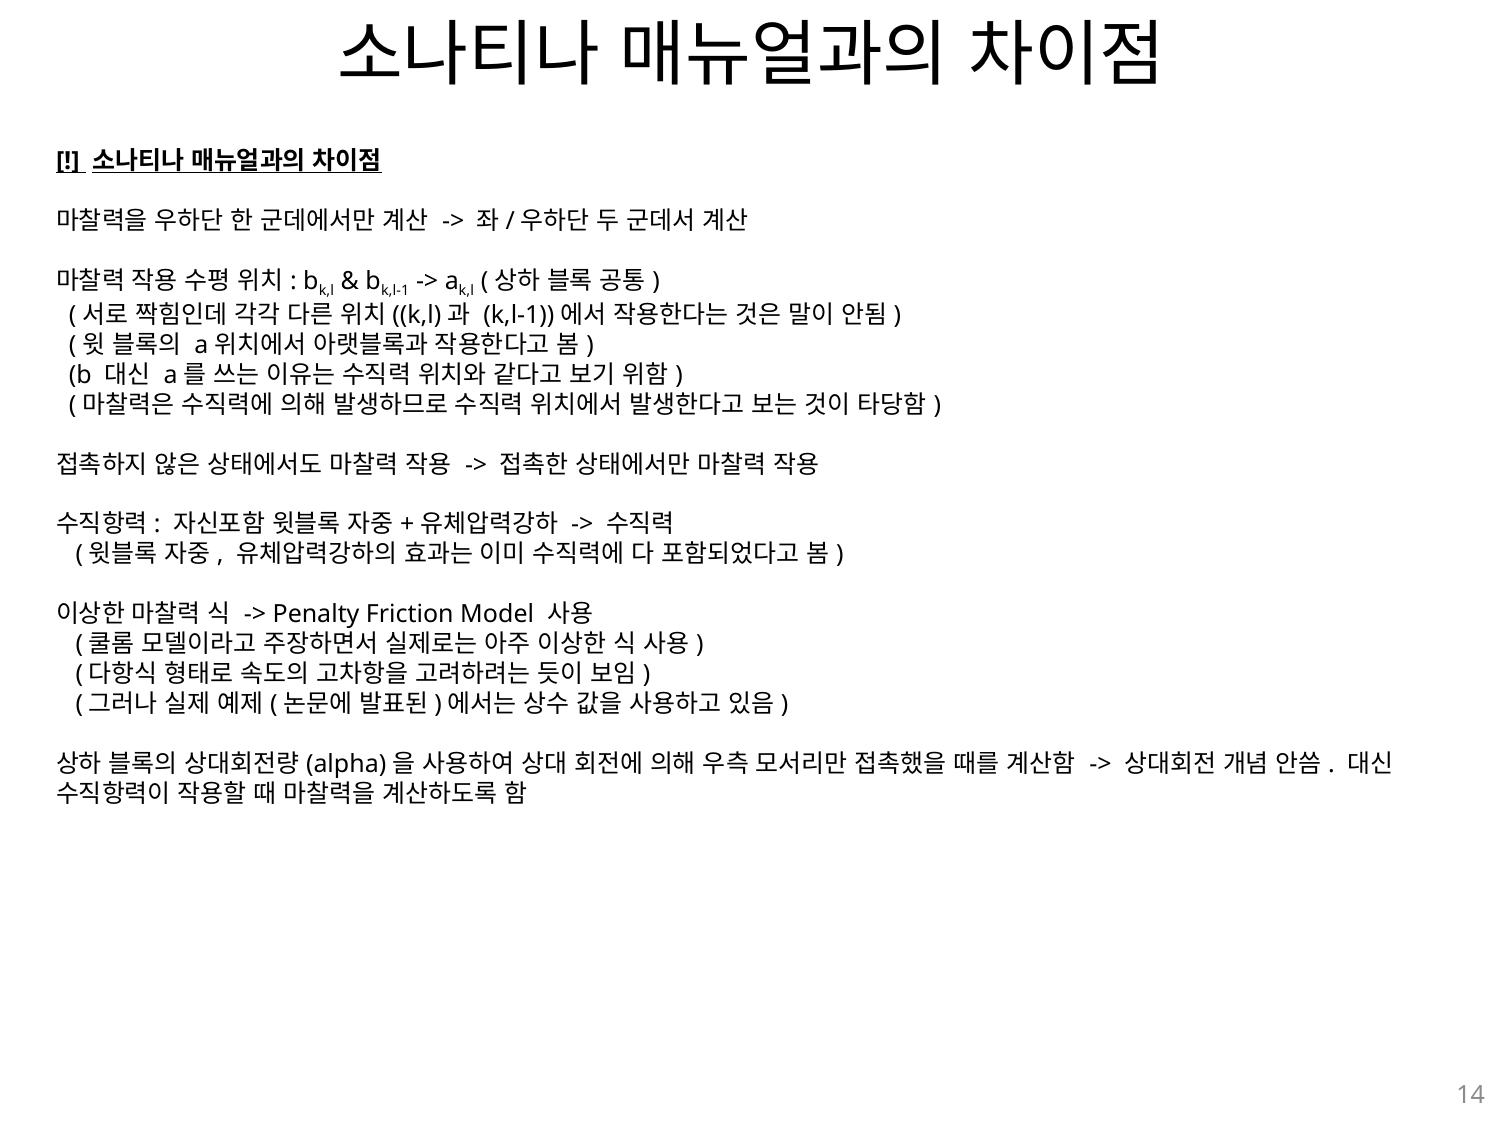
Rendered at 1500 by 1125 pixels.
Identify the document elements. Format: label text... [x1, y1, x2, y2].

slide_number 14 [1149, 1065, 1500, 1125]
title 소나티나 매뉴얼과의 차이점 [76, 0, 1427, 102]
text_box [!] 소나티나 매뉴얼과의 차이점 마찰력을 우하단 한 군데에서만 계산 -> 좌/우하단 두 군데서 계산 마찰력 작용 수평 위치: bk,l & bk,l-1 -> ak,l (상하 블록 공통) (서로 짝힘인데 각각 다른 위치((k,l)과 (k,l-1))에서 작용한다는 것은 말이 안됨) (윗 블록의 a위치에서 아랫블록과 작용한다고 봄) (b 대신 a를 쓰는 이유는 수직력 위치와 같다고 보기 위함) (마찰력은 수직력에 의해 발생하므로 수직력 위치에서 발생한다고 보는 것이 타당함) 접촉하지 않은 상태에서도 마찰력 작용 -> 접촉한 상태에서만 마찰력 작용 수직항력: 자신포함 윗블록 자중+유체압력강하 -> 수직력 (윗블록 자중, 유체압력강하의 효과는 이미 수직력에 다 포함되었다고 봄) 이상한 마찰력 식 -> Penalty Friction Model 사용 (쿨롬 모델이라고 주장하면서 실제로는 아주 이상한 식 사용) (다항식 형태로 속도의 고차항을 고려하려는 듯이 보임) (그러나 실제 예제(논문에 발표된)에서는 상수 값을 사용하고 있음) 상하 블록의 상대회전량(alpha)을 사용하여 상대 회전에 의해 우측 모서리만 접촉했을 때를 계산함 -> 상대회전 개념 안씀. 대신 수직항력이 작용할 때 마찰력을 계산하도록 함 [41, 137, 1447, 815]
